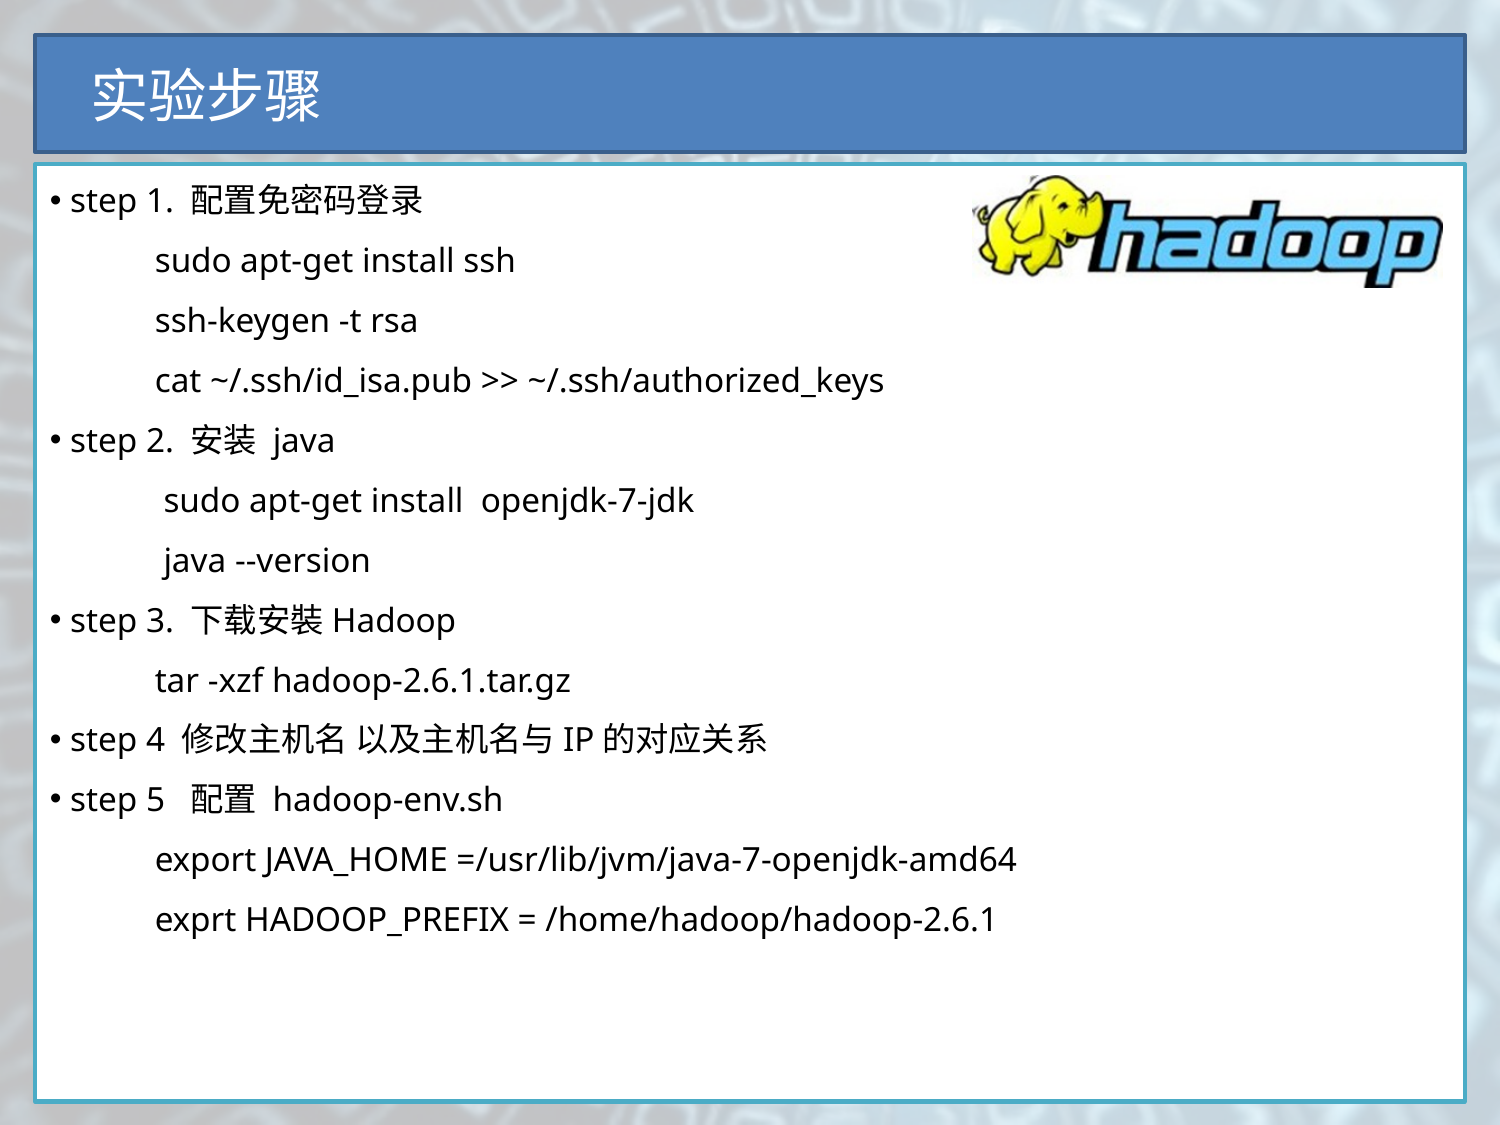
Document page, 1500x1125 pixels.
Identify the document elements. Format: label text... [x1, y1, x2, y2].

text_box 实验步骤 [33, 33, 1467, 154]
text_box [33, 162, 1467, 1104]
text_box step 1. 配置免密码登录 sudo apt-get install ssh ssh-keygen -t rsa cat ~/.ssh/id_isa.pub >> ~/.ssh/authorized_keys step 2. 安装 java sudo apt-get install openjdk-7-jdk java --version step 3. 下载安裝Hadoop tar -xzf hadoop-2.6.1.tar.gz step 4 修改主机名 以及主机名与IP的对应关系 step 5 配置 hadoop-env.sh export JAVA_HOME =/usr/lib/jvm/java-7-openjdk-amd64 exprt HADOOP_PREFIX = /home/hadoop/hadoop-2.6.1 [35, 154, 1465, 1062]
picture [972, 175, 1444, 288]
